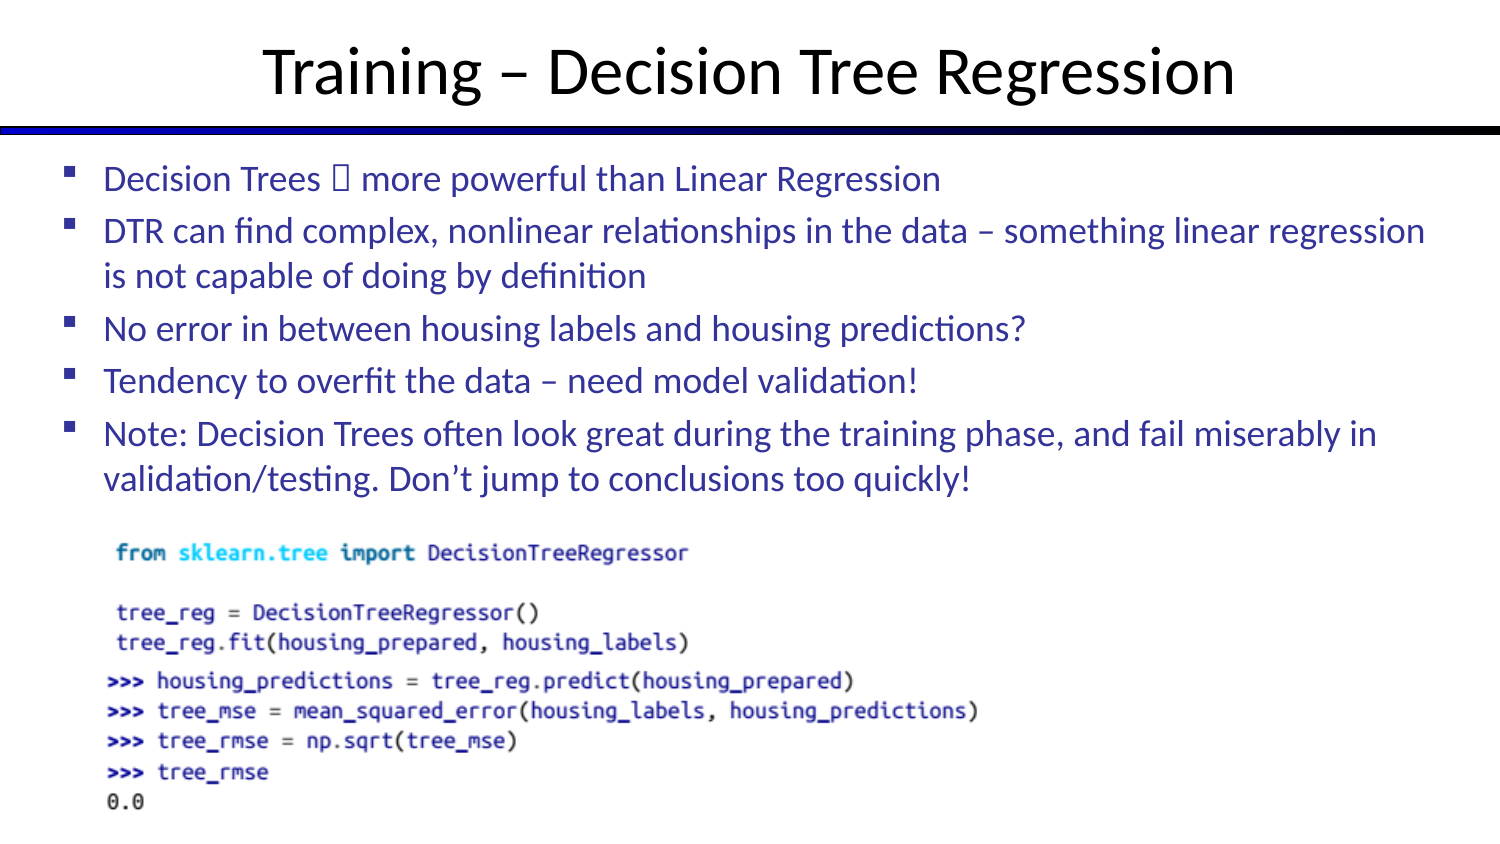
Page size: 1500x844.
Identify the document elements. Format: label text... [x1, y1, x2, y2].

list Decision Trees  more powerful than Linear Regression DTR can find complex, nonlinear relationships in the data – something linear regression is not capable of doing by definition No error in between housing labels and housing predictions? Tendency to overfit the data – need model validation! Note: Decision Trees often look great during the training phase, and fail miserably in validation/testing. Don’t jump to conclusions too quickly! [49, 147, 1451, 731]
title Training – Decision Tree Regression [0, 0, 1500, 138]
picture [102, 534, 988, 823]
